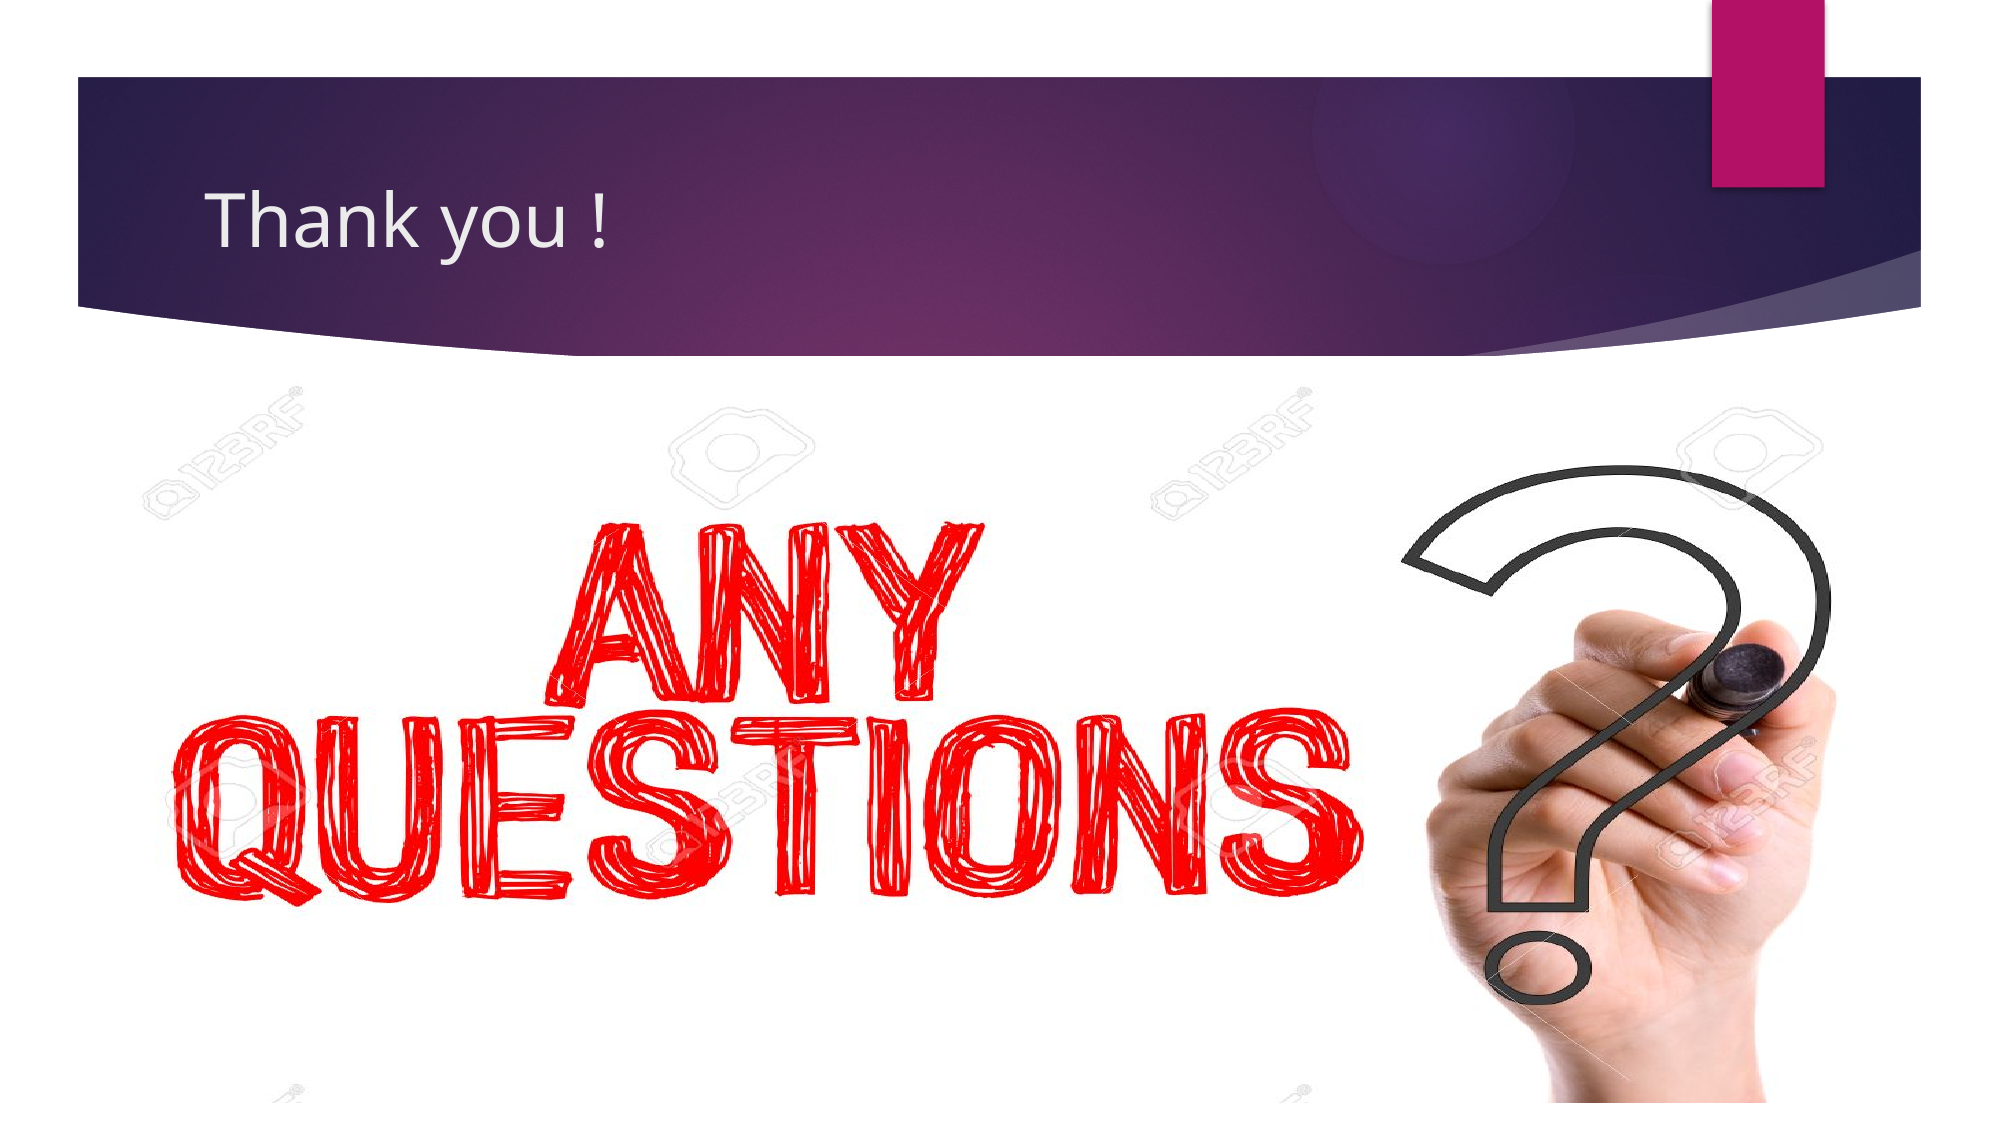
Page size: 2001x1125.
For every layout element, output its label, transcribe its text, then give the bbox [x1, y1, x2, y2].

title Thank you ! [189, 159, 1627, 276]
picture [90, 356, 1876, 1103]
